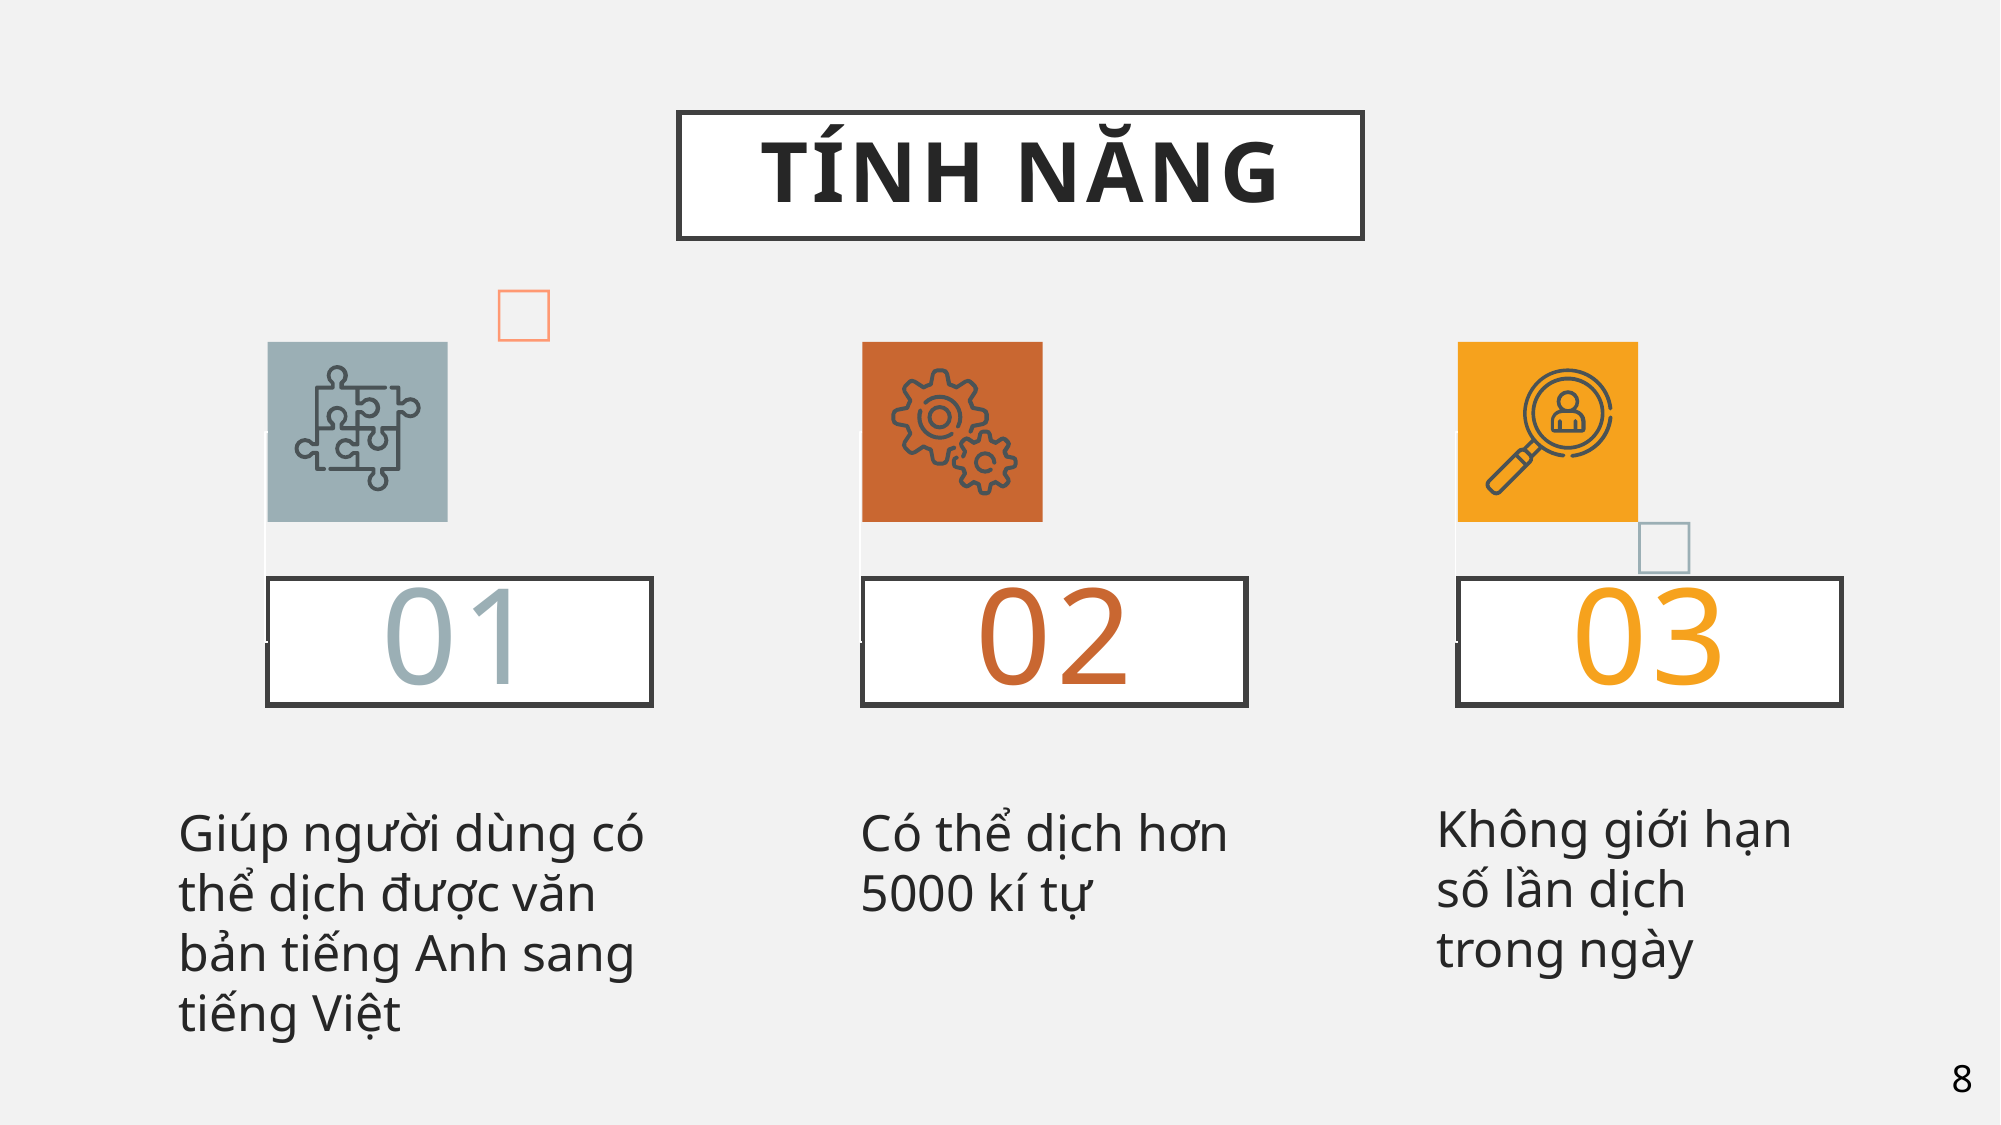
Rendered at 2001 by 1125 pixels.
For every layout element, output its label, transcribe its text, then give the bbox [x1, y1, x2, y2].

text_box [497, 289, 550, 342]
subtitle Giúp người dùng có thể dịch được văn bản tiếng Anh sang tiếng Việt [158, 781, 697, 995]
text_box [891, 368, 1018, 496]
text_box [862, 341, 1043, 522]
title 03 [1455, 576, 1844, 708]
subtitle Có thể dịch hơn 5000 kí tự [840, 781, 1268, 962]
text_box 8 [1924, 1047, 2000, 1125]
text_box [267, 341, 448, 522]
title 01 [265, 576, 654, 708]
text_box [1638, 521, 1691, 575]
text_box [1484, 368, 1613, 496]
text_box [294, 365, 421, 492]
text_box [1457, 341, 1639, 522]
title 02 [860, 576, 1249, 708]
subtitle Không giới hạn số lần dịch trong ngày [1416, 777, 1845, 931]
title Tính năng [676, 110, 1365, 241]
